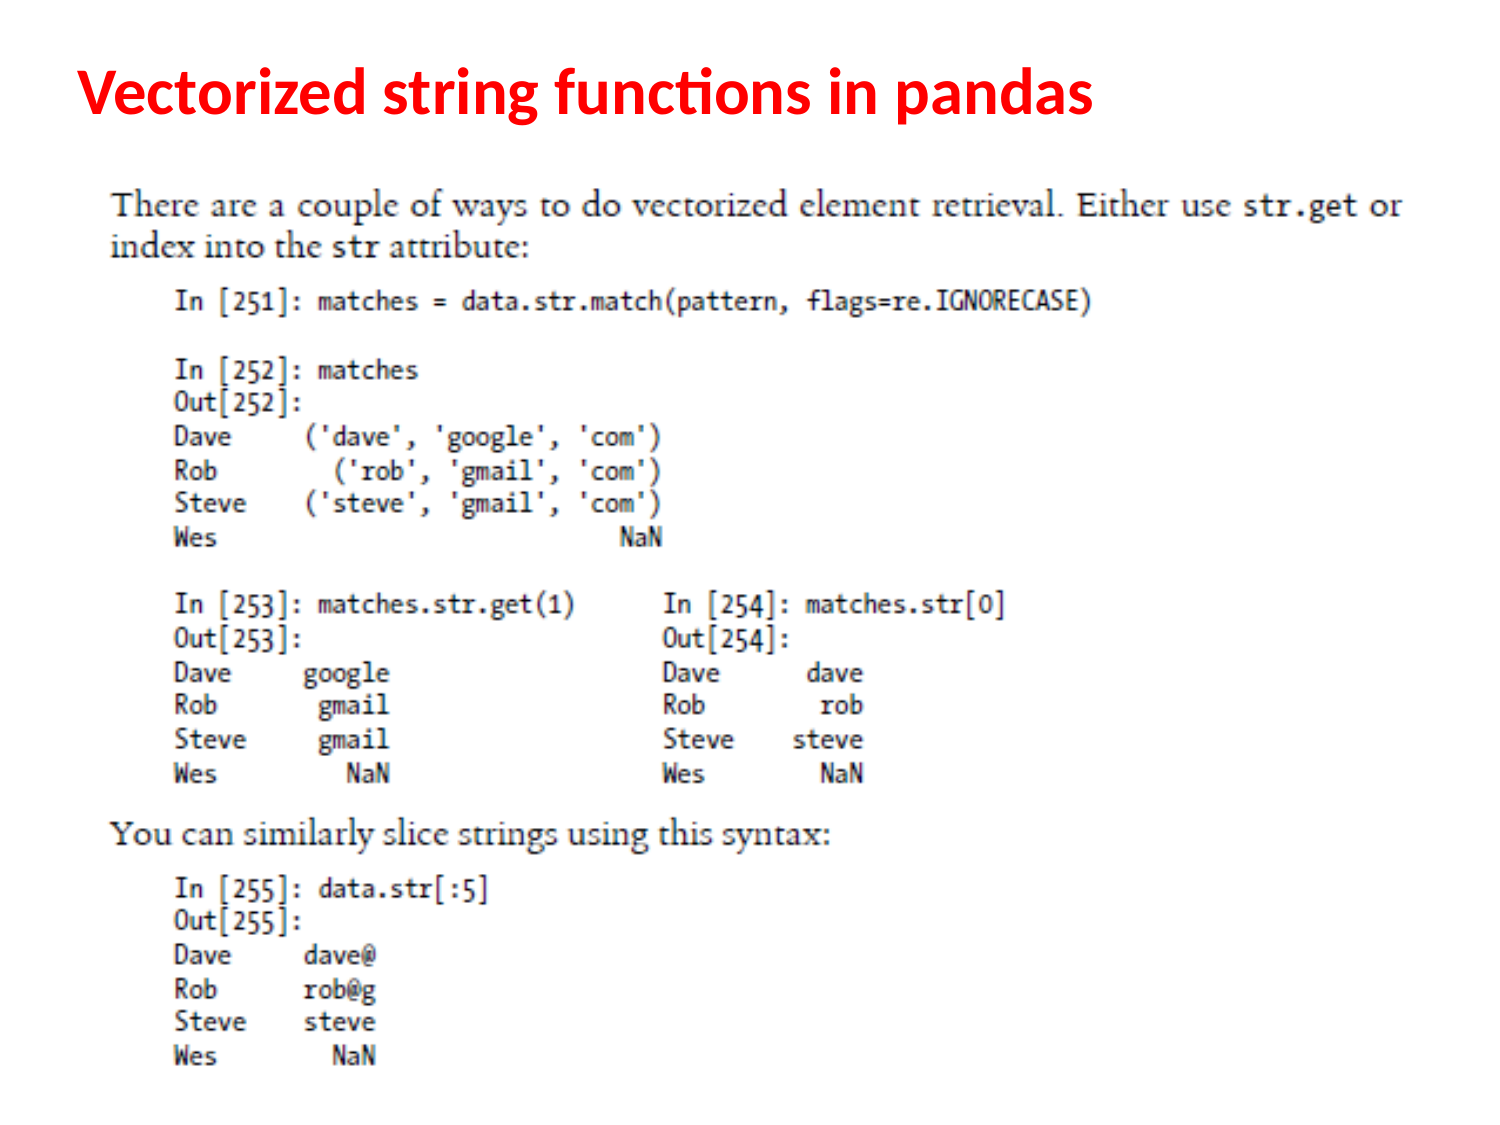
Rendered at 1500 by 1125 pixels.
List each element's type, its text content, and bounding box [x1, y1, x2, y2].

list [99, 187, 1438, 1091]
title Vectorized string functions in pandas [62, 37, 1413, 138]
